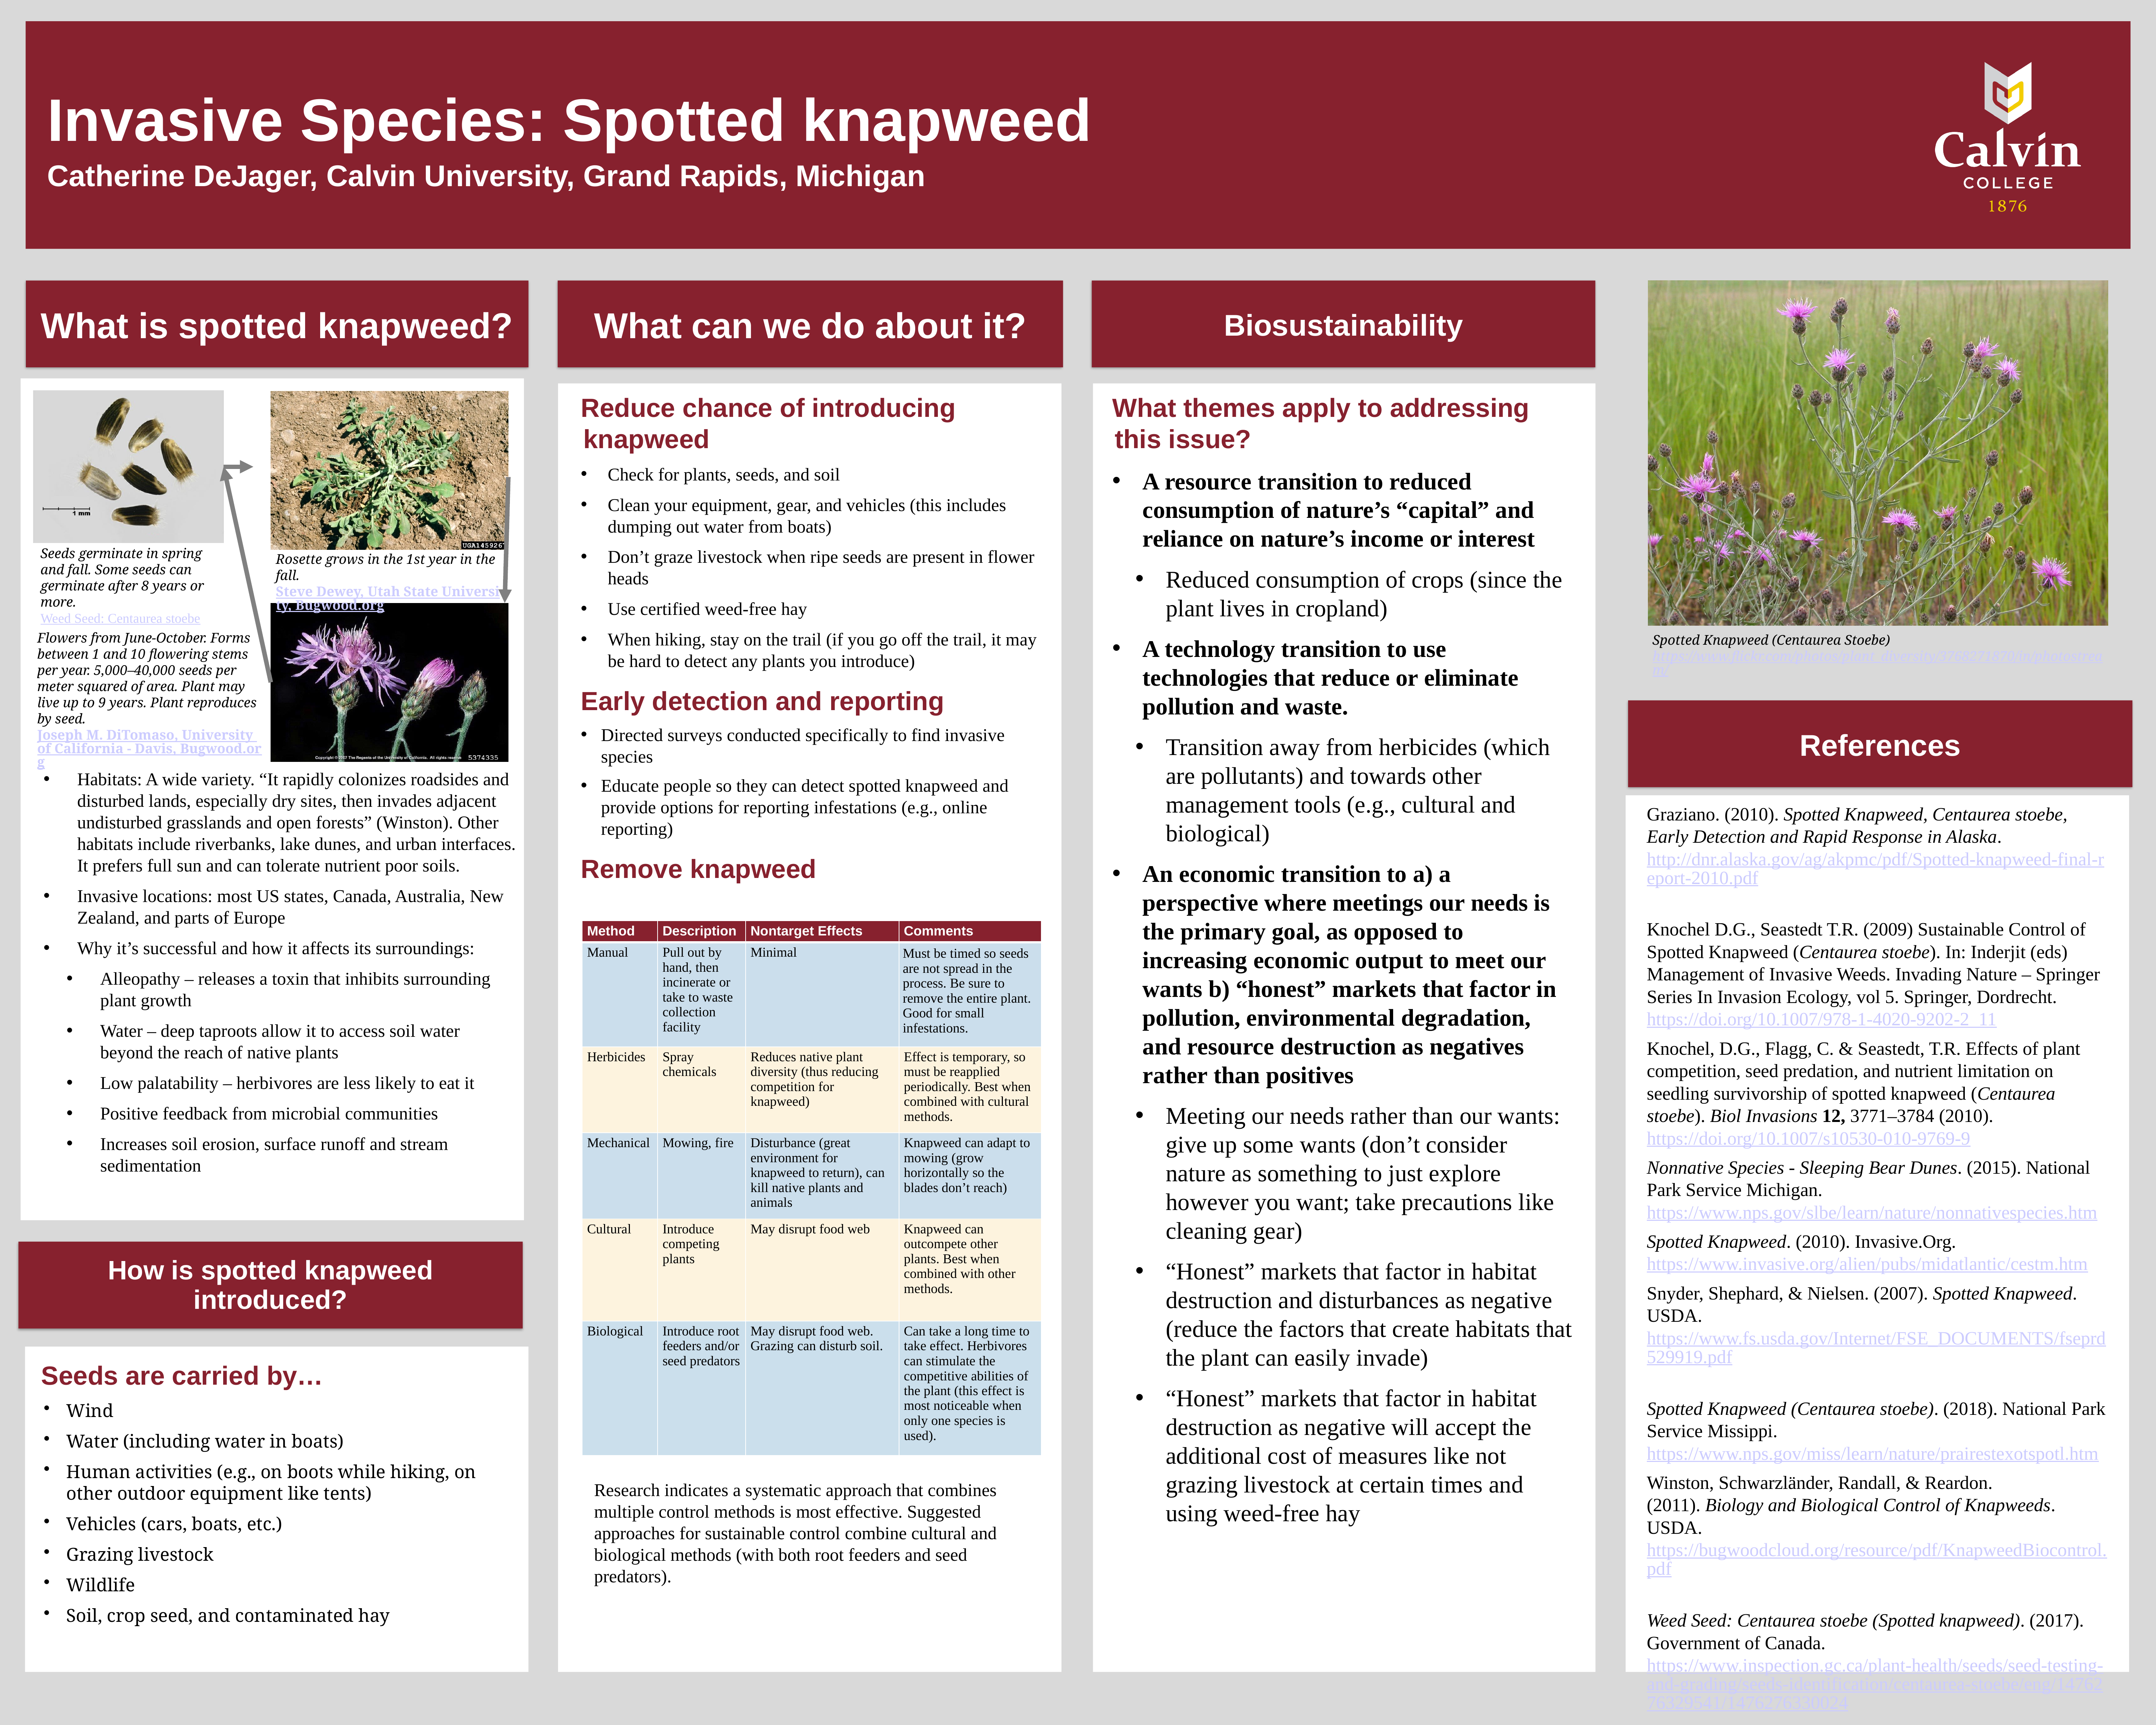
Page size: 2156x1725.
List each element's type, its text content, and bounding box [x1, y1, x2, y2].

text_box Research indicates a systematic approach that combines multiple control methods is most effective. Suggested approaches for sustainable control combine cultural and biological methods (with both root feeders and seed predators). [571, 1455, 1052, 1609]
text_box Flowers from June-October. Forms between 1 and 10 flowering stems per year. 5,000–40,000 seeds per meter squared of area. Plant may live up to 9 years. Plant reproduces by seed. Joseph M. DiTomaso, University of California - Davis, Bugwood.org [32, 627, 268, 747]
table_cell Manual [582, 943, 657, 1046]
picture [271, 391, 508, 550]
table_cell Introduce root feeders and/or seed predators [658, 1321, 745, 1455]
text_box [224, 466, 271, 683]
text_box [1626, 795, 2129, 1672]
table_header Method [582, 921, 657, 941]
table_cell Mechanical [582, 1133, 657, 1219]
table_cell Can take a long time to take effect. Herbivores can stimulate the competitive abilities of the plant (this effect is most noticeable when only one species is used). [899, 1321, 1041, 1455]
table_cell May disrupt food web. Grazing can disturb soil. [746, 1321, 899, 1455]
text_box [1093, 383, 1596, 1672]
text_box Biosustainability [1092, 280, 1595, 368]
table_cell Pull out by hand, then incinerate or take to waste collection facility [658, 943, 745, 1046]
table_cell Minimal [746, 943, 899, 1046]
table_header Description [658, 921, 745, 941]
text_box Spotted Knapweed (Centaurea Stoebe) https://www.flickr.com/photos/plant_diversity/3768271870/in/photostream/ [1648, 629, 2108, 685]
text_box References [1628, 700, 2133, 787]
text_box Graziano. (2010). Spotted Knapweed, Centaurea stoebe, Early Detection and Rapid Response in Alaska. http://dnr.alaska.gov/ag/akpmc/pdf/Spotted-knapweed-final-report-2010.pdf Knochel D.G., Seastedt T.R. (2009) Sustainable Control of Spotted Knapweed (Centaurea stoebe). In: Inderjit (eds) Management of Invasive Weeds. Invading Nature – Springer Series In Invasion Ecology, vol 5. Springer, Dordrecht. https://doi.org/10.1007/978-1-4020-9202-2_11 Knochel, D.G., Flagg, C. & Seastedt, T.R. Effects of plant competition, seed predation, and nutrient limitation on seedling survivorship of spotted knapweed (Centaurea stoebe). Biol Invasions 12, 3771–3784 (2010). https://doi.org/10.1007/s10530-010-9769-9 Nonnative Species - Sleeping Bear Dunes. (2015). National Park Service Michigan. https://www.nps.gov/slbe/learn/nature/nonnativespecies.htm Spotted Knapweed. (2010). Invasive.Org. https://www.invasive.org/alien/pubs/midatlantic/cestm.htm Snyder, Shephard, & Nielsen. (2007). Spotted Knapweed. USDA. https://www.fs.usda.gov/Internet/FSE_DOCUMENTS/fseprd529919.pdf Spotted Knapweed (Centaurea stoebe). (2018). National Park Service Missippi. https://www.nps.gov/miss/learn/nature/prairestexotspotl.htm Winston, Schwarzländer, Randall, & Reardon. (2011). Biology and Biological Control of Knapweeds. USDA. https://bugwoodcloud.org/resource/pdf/KnapweedBiocontrol.pdf Weed Seed: Centaurea stoebe (Spotted knapweed). (2017). Government of Canada. https://www.inspection.gc.ca/plant-health/seeds/seed-testing-and-grading/seeds-identification/centaurea-stoebe/eng/1476276329541/1476276330024 [1636, 795, 2119, 1648]
text_box Reduce chance of introducing knapweed Check for plants, seeds, and soil Clean your equipment, gear, and vehicles (this includes dumping out water from boats) Don’t graze livestock when ripe seeds are present in flower heads Use certified weed-free hay When hiking, stay on the trail (if you go off the trail, it may be hard to detect any plants you introduce) Early detection and reporting Directed surveys conducted specifically to find invasive species Educate people so they can detect spotted knapweed and provide options for reporting infestations (e.g., online reporting) Remove knapweed [570, 390, 1054, 925]
text_box [20, 378, 524, 1220]
table_cell Cultural [582, 1219, 657, 1321]
text_box How is spotted knapweed introduced? [18, 1241, 523, 1329]
text_box [25, 1347, 529, 1672]
text_box Rosette grows in the 1st year in the fall. Steve Dewey, Utah State University, Bugwood.org [273, 552, 503, 602]
table_cell Herbicides [582, 1047, 657, 1132]
text_box [558, 383, 1061, 1672]
table_cell Spray chemicals [658, 1047, 745, 1132]
picture [1935, 62, 2081, 212]
text_box Habitats: A wide variety. “It rapidly colonizes roadsides and disturbed lands, especially dry sites, then invades adjacent undisturbed grasslands and open forests” (Winston). Other habitats include riverbanks, lake dunes, and urban interfaces. It prefers full sun and can tolerate nutrient poor soils. Invasive locations: most US states, Canada, Australia, New Zealand, and parts of Europe Why it’s successful and how it affects its surroundings: Alleopathy – releases a toxin that inhibits surrounding plant growth Water – deep taproots allow it to access soil water beyond the reach of native plants Low palatability – herbivores are less likely to eat it Positive feedback from microbial communities Increases soil erosion, surface runoff and stream sedimentation [33, 767, 528, 1182]
table_cell Knapweed can adapt to mowing (grow horizontally so the blades don’t reach) [899, 1133, 1041, 1219]
picture [1648, 280, 2108, 626]
picture [33, 390, 224, 543]
table_cell Effect is temporary, so must be reapplied periodically. Best when combined with cultural methods. [899, 1047, 1041, 1132]
text_box Seeds are carried by… Wind Water (including water in boats) Human activities (e.g., on boots while hiking, on other outdoor equipment like tents) Vehicles (cars, boats, etc.) Grazing livestock Wildlife Soil, crop seed, and contaminated hay [30, 1358, 523, 1632]
table_header Nontarget Effects [746, 921, 899, 941]
text_box What themes apply to addressing this issue? A resource transition to reduced consumption of nature’s “capital” and reliance on nature’s income or interest Reduced consumption of crops (since the plant lives in cropland) A technology transition to use technologies that reduce or eliminate pollution and waste. Transition away from herbicides (which are pollutants) and towards other management tools (e.g., cultural and biological) An economic transition to a) a perspective where meetings our needs is the primary goal, as opposed to increasing economic output to meet our wants b) “honest” markets that factor in pollution, environmental degradation, and resource destruction as negatives rather than positives Meeting our needs rather than our wants: give up some wants (don’t consider nature as something to just explore however you want; take precautions like cleaning gear) “Honest” markets that factor in habitat destruction and disturbances as negative (reduce the factors that create habitats that the plant can easily invade) “Honest” markets that factor in habitat destruction as negative will accept the additional cost of measures like not grazing livestock at certain times and using weed-free hay [1101, 390, 1584, 1533]
table_cell Knapweed can outcompete other plants. Best when combined with other methods. [899, 1219, 1041, 1321]
text_box Seeds germinate in spring and fall. Some seeds can germinate after 8 years or more. Weed Seed: Centaurea stoebe [36, 546, 222, 627]
table_cell May disrupt food web [746, 1219, 899, 1321]
text_box Invasive Species: Spotted knapweed Catherine DeJager, Calvin University, Grand Rapids, Michigan [43, 32, 1799, 242]
text_box What can we do about it? [557, 280, 1063, 368]
text_box What is spotted knapweed? [26, 280, 529, 368]
table_cell Disturbance (great environment for knapweed to return), can kill native plants and animals [746, 1133, 899, 1219]
table_cell Must be timed so seeds are not spread in the process. Be sure to remove the entire plant. Good for small infestations. [899, 943, 1041, 1046]
table_cell Reduces native plant diversity (thus reducing competition for knapweed) [746, 1047, 899, 1132]
text_box [26, 21, 2131, 249]
table_cell Biological [582, 1321, 657, 1455]
table_cell Introduce competing plants [658, 1219, 745, 1321]
picture [271, 603, 508, 762]
table_cell Mowing, fire [658, 1133, 745, 1219]
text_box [505, 477, 508, 603]
table_header Comments [899, 921, 1041, 941]
